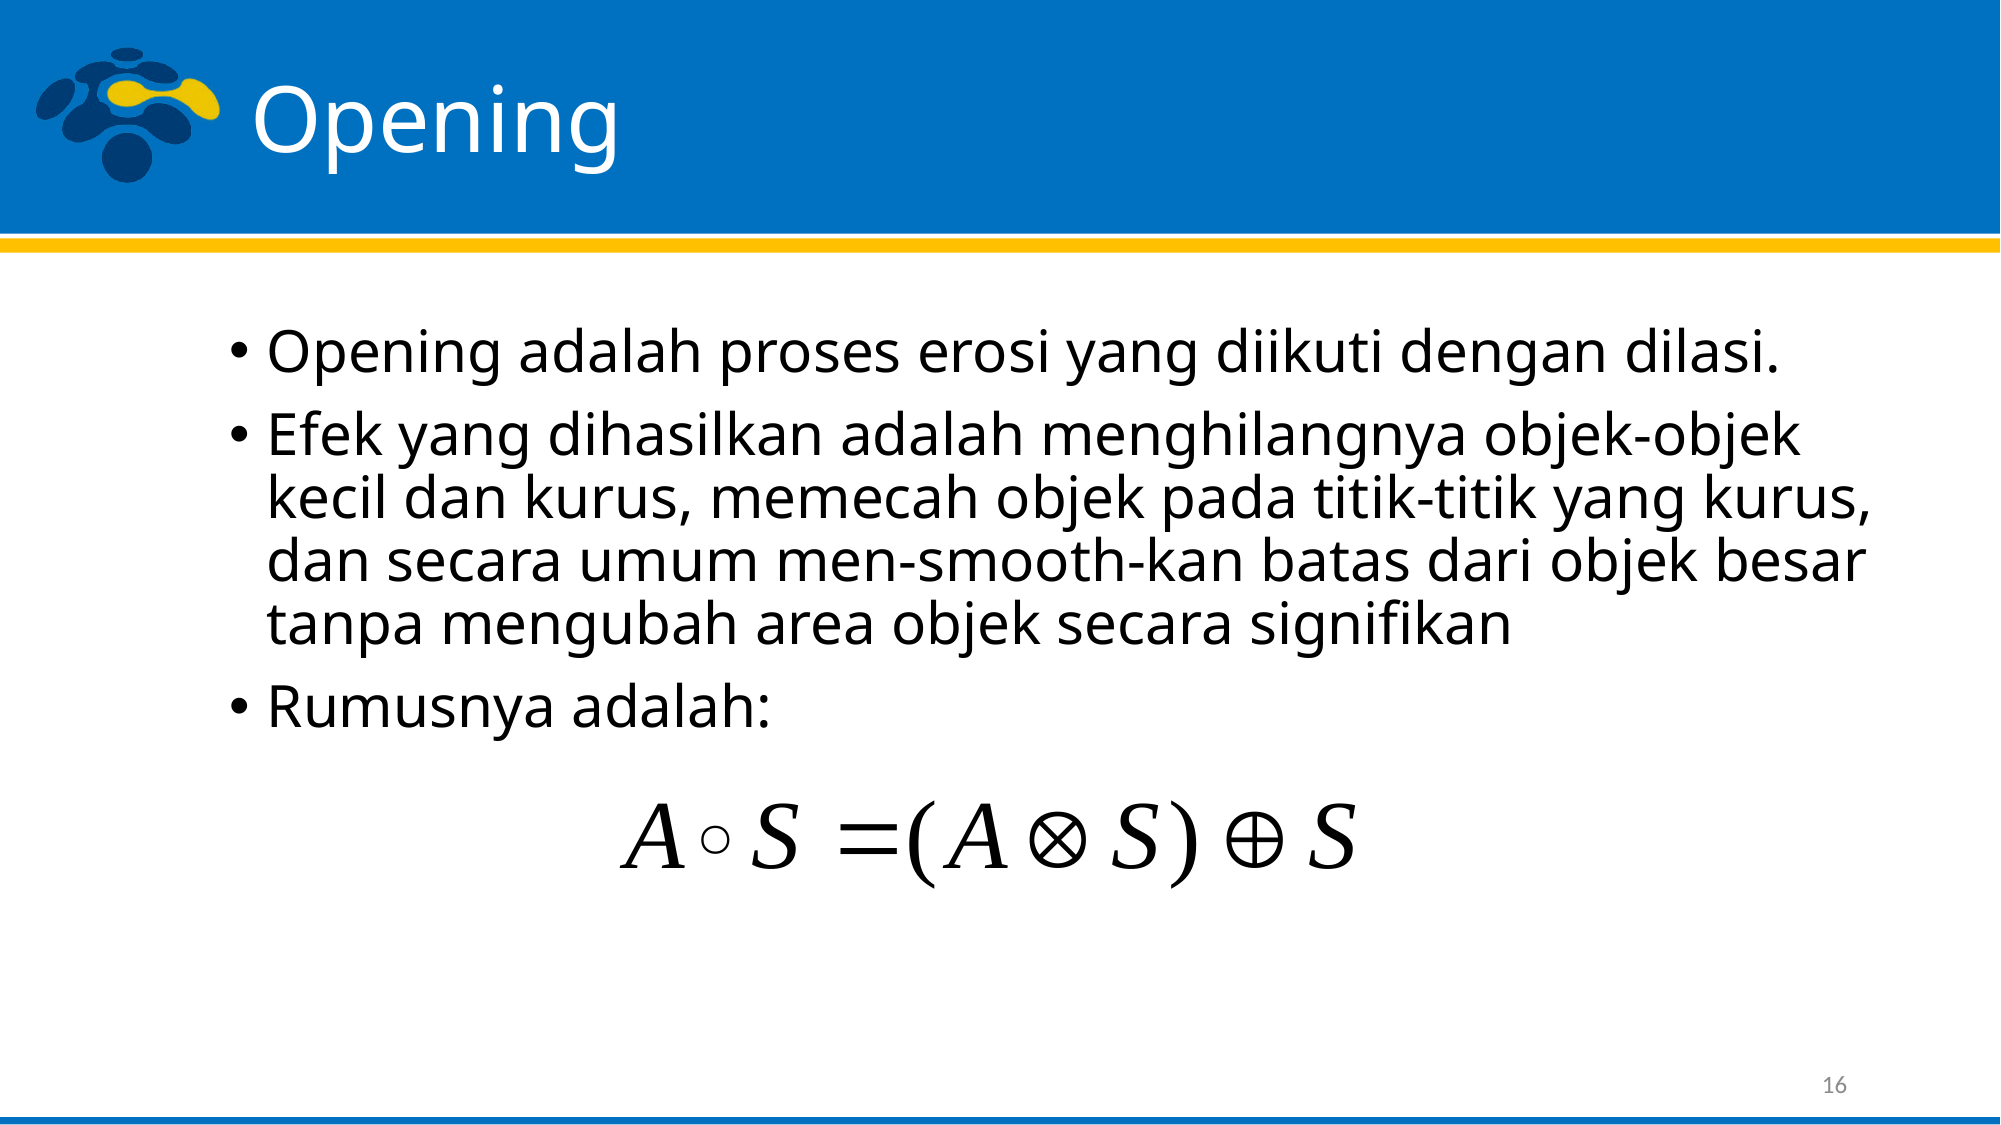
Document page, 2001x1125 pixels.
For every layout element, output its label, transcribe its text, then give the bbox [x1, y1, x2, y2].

slide_number 16 [1412, 1053, 1863, 1114]
text_box Opening adalah proses erosi yang diikuti dengan dilasi. Efek yang dihasilkan adalah menghilangnya objek-objek kecil dan kurus, memecah objek pada titik-titik yang kurus, dan secara umum men-smooth-kan batas dari objek besar tanpa mengubah area objek secara signifikan Rumusnya adalah: [214, 314, 1892, 995]
title Opening [235, 26, 1926, 219]
picture [32, 42, 222, 187]
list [602, 778, 1383, 909]
